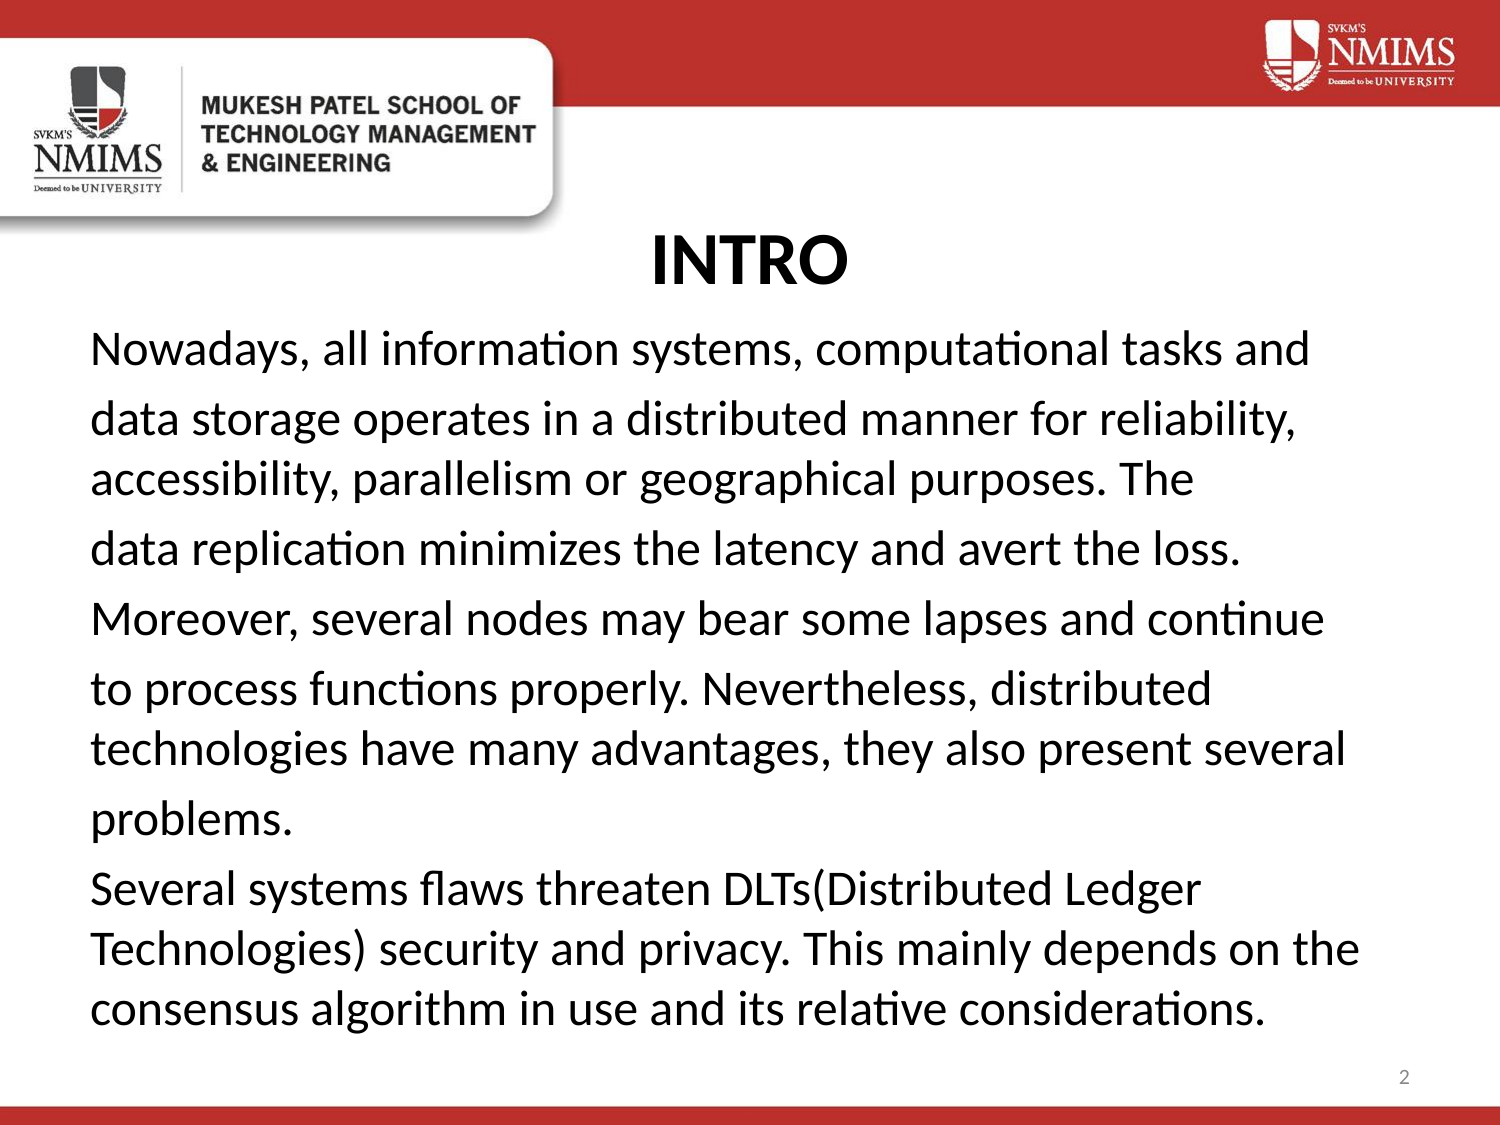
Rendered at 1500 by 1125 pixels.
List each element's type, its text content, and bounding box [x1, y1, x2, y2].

slide_number ‹#› [1074, 1045, 1425, 1106]
title INTRO [75, 179, 1425, 300]
list Nowadays, all information systems, computational tasks and data storage operates in a distributed manner for reliability, accessibility, parallelism or geographical purposes. The data replication minimizes the latency and avert the loss. Moreover, several nodes may bear some lapses and continue to process functions properly. Nevertheless, distributed technologies have many advantages, they also present several problems. Several systems flaws threaten DLTs(Distributed Ledger Technologies) security and privacy. This mainly depends on the consensus algorithm in use and its relative considerations. [75, 300, 1425, 1073]
picture [0, 0, 1500, 1125]
